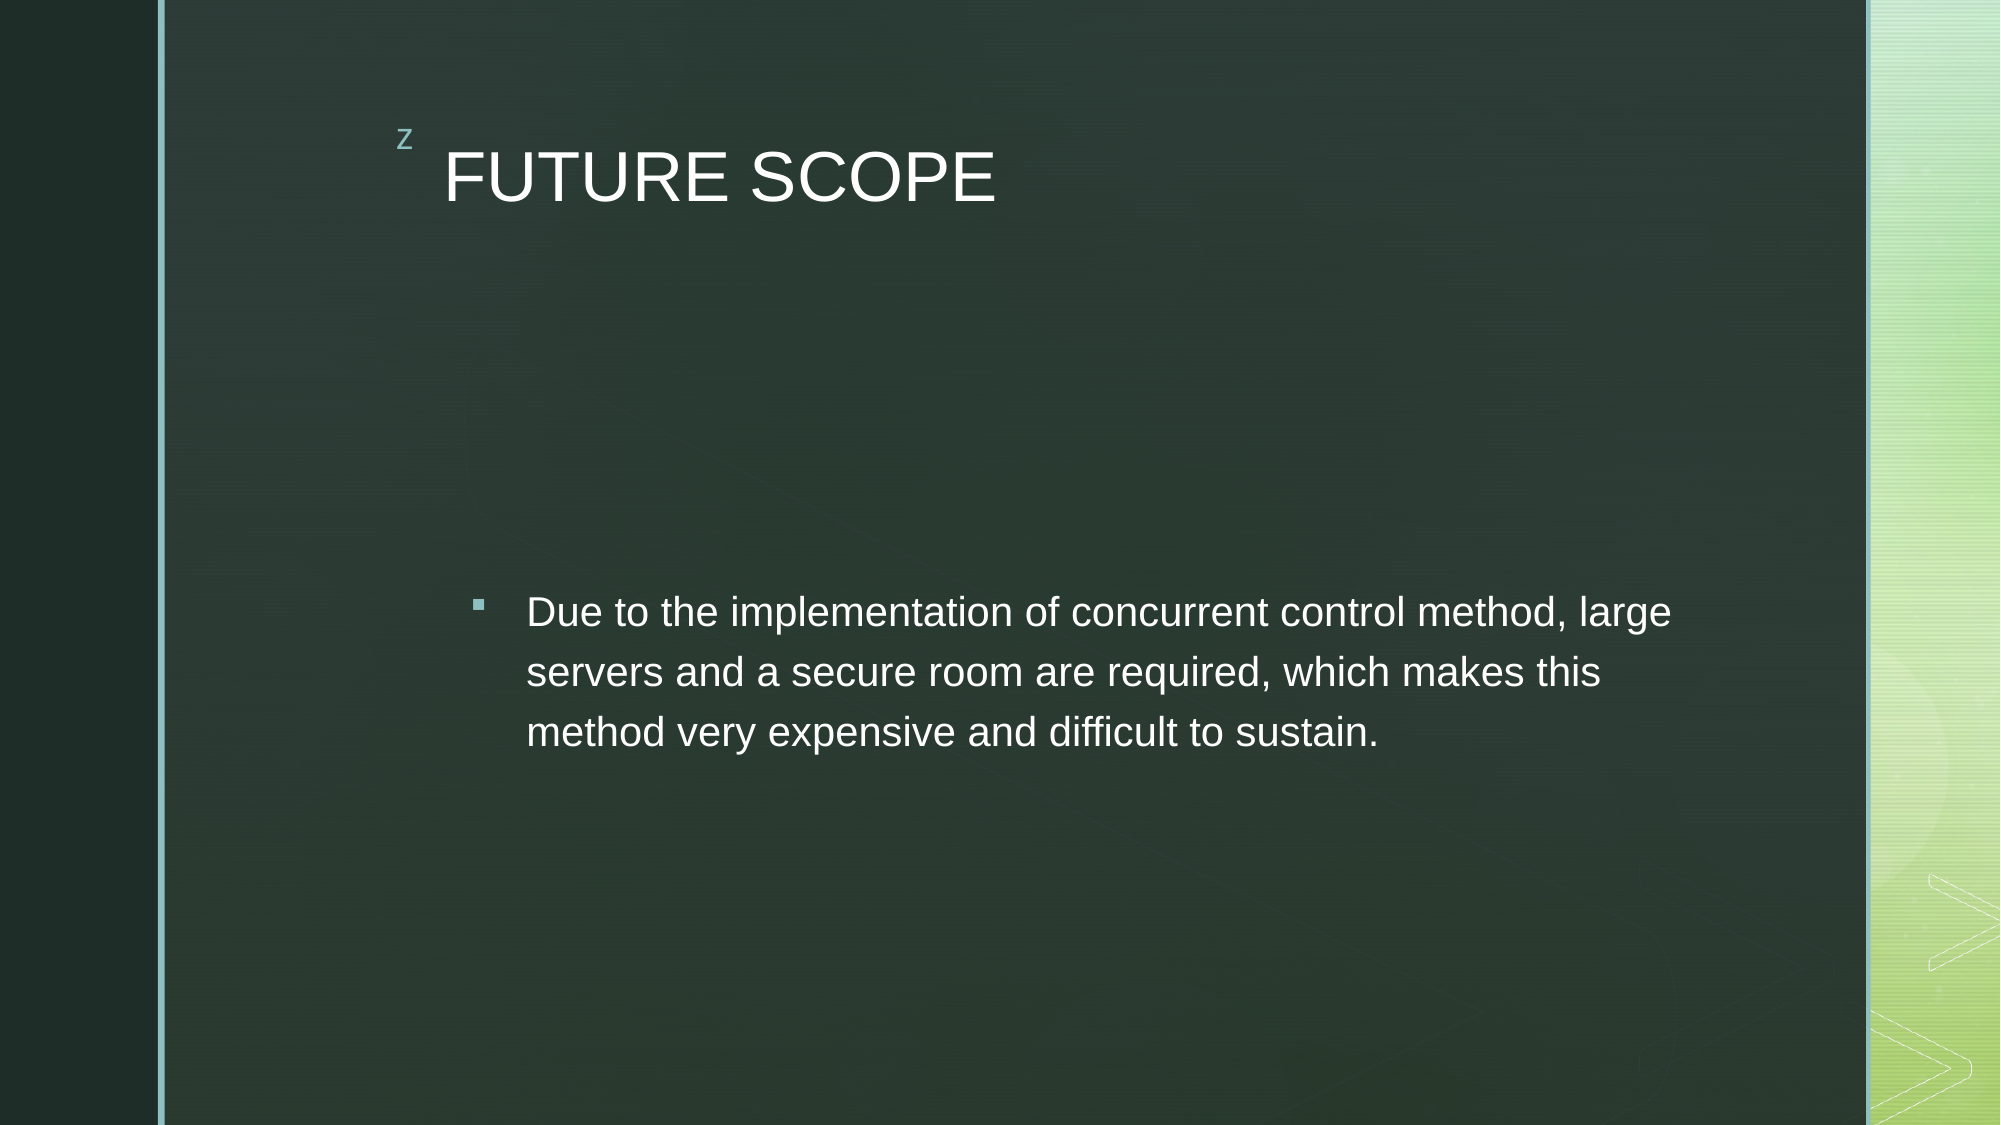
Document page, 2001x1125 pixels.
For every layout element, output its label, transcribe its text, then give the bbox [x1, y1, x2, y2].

picture [1871, 0, 2001, 1125]
list Due to the implementation of concurrent control method, large servers and a secure room are required, which makes this method very expensive and difficult to sustain. [454, 336, 1734, 993]
title FUTURE SCOPE [428, 132, 1734, 310]
